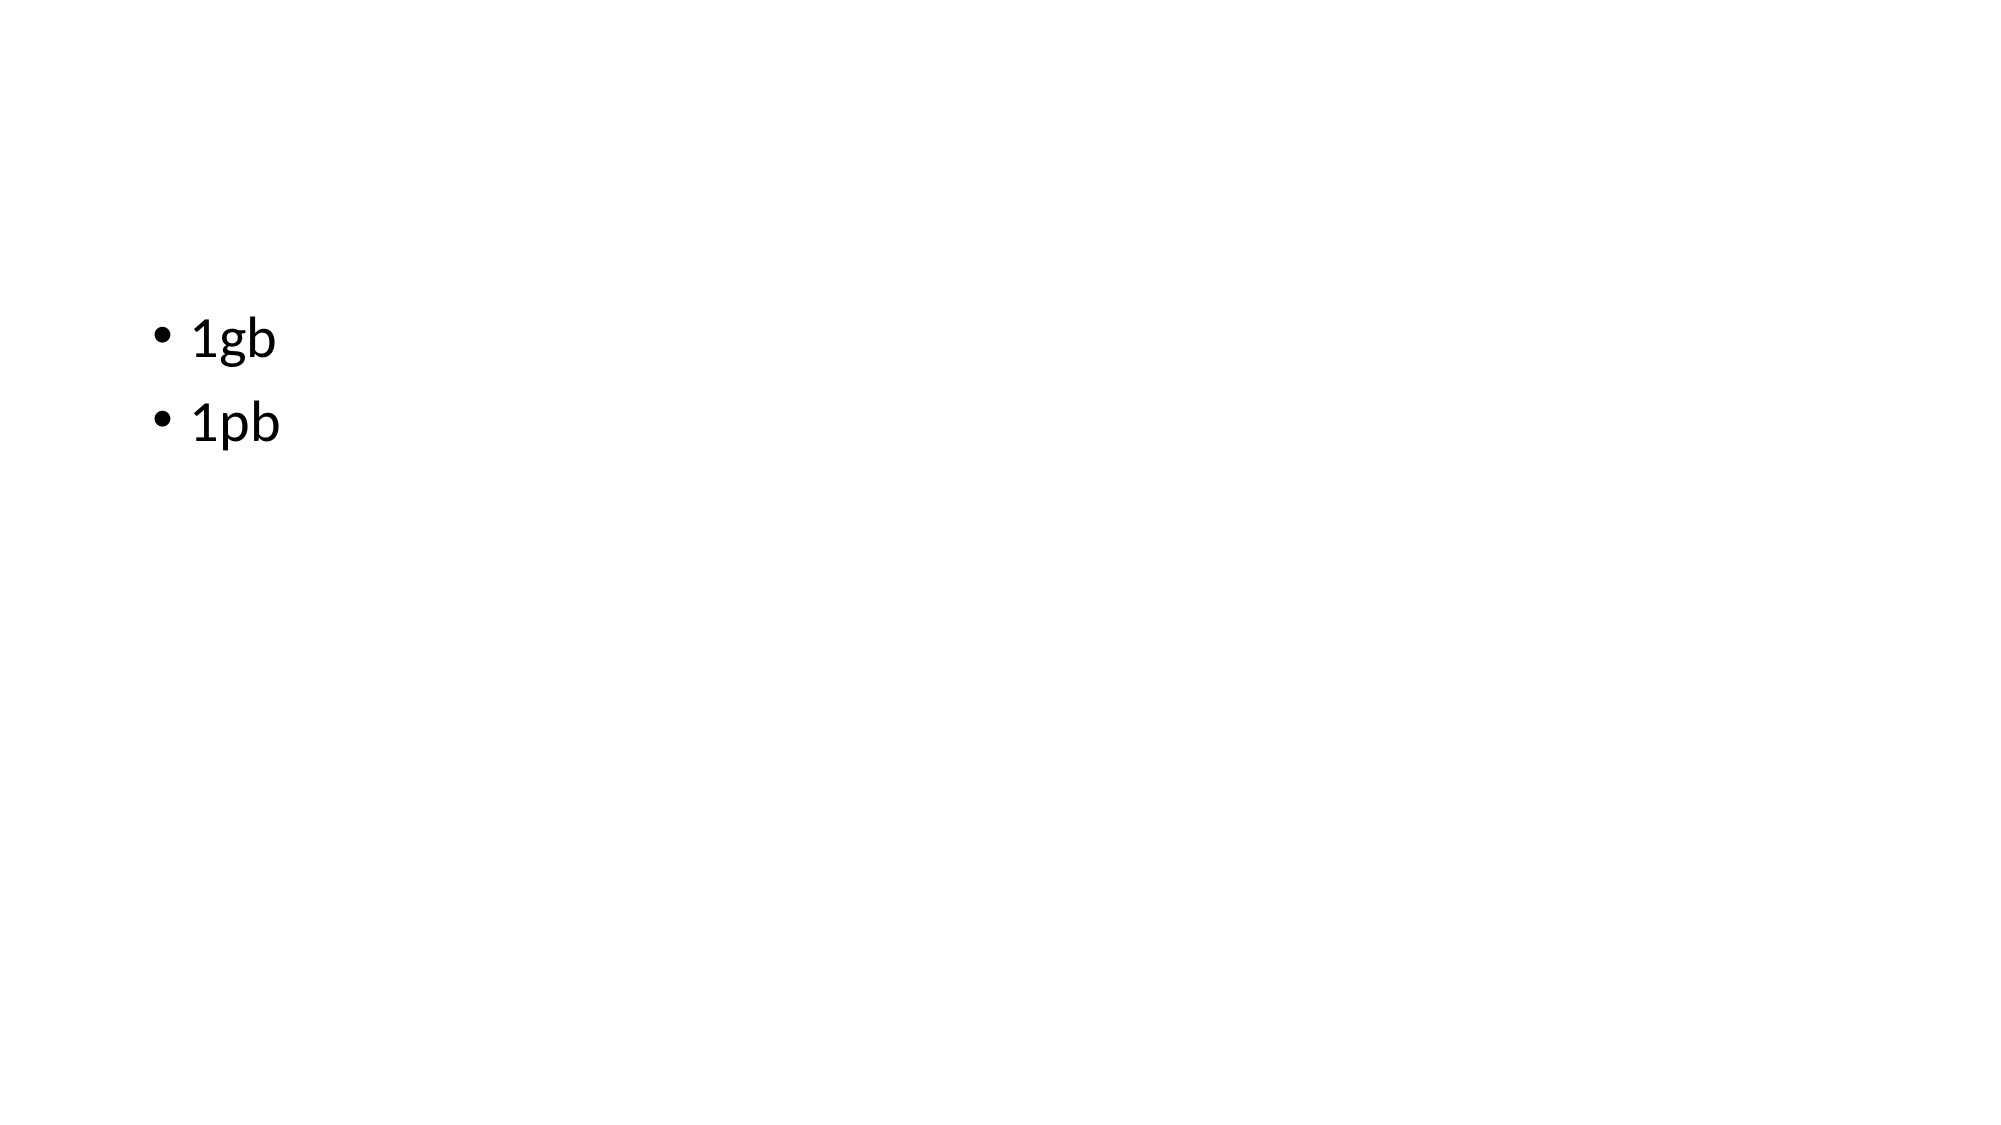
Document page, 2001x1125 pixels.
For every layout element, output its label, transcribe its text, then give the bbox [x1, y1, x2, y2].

list 1gb 1pb [137, 299, 1863, 1014]
